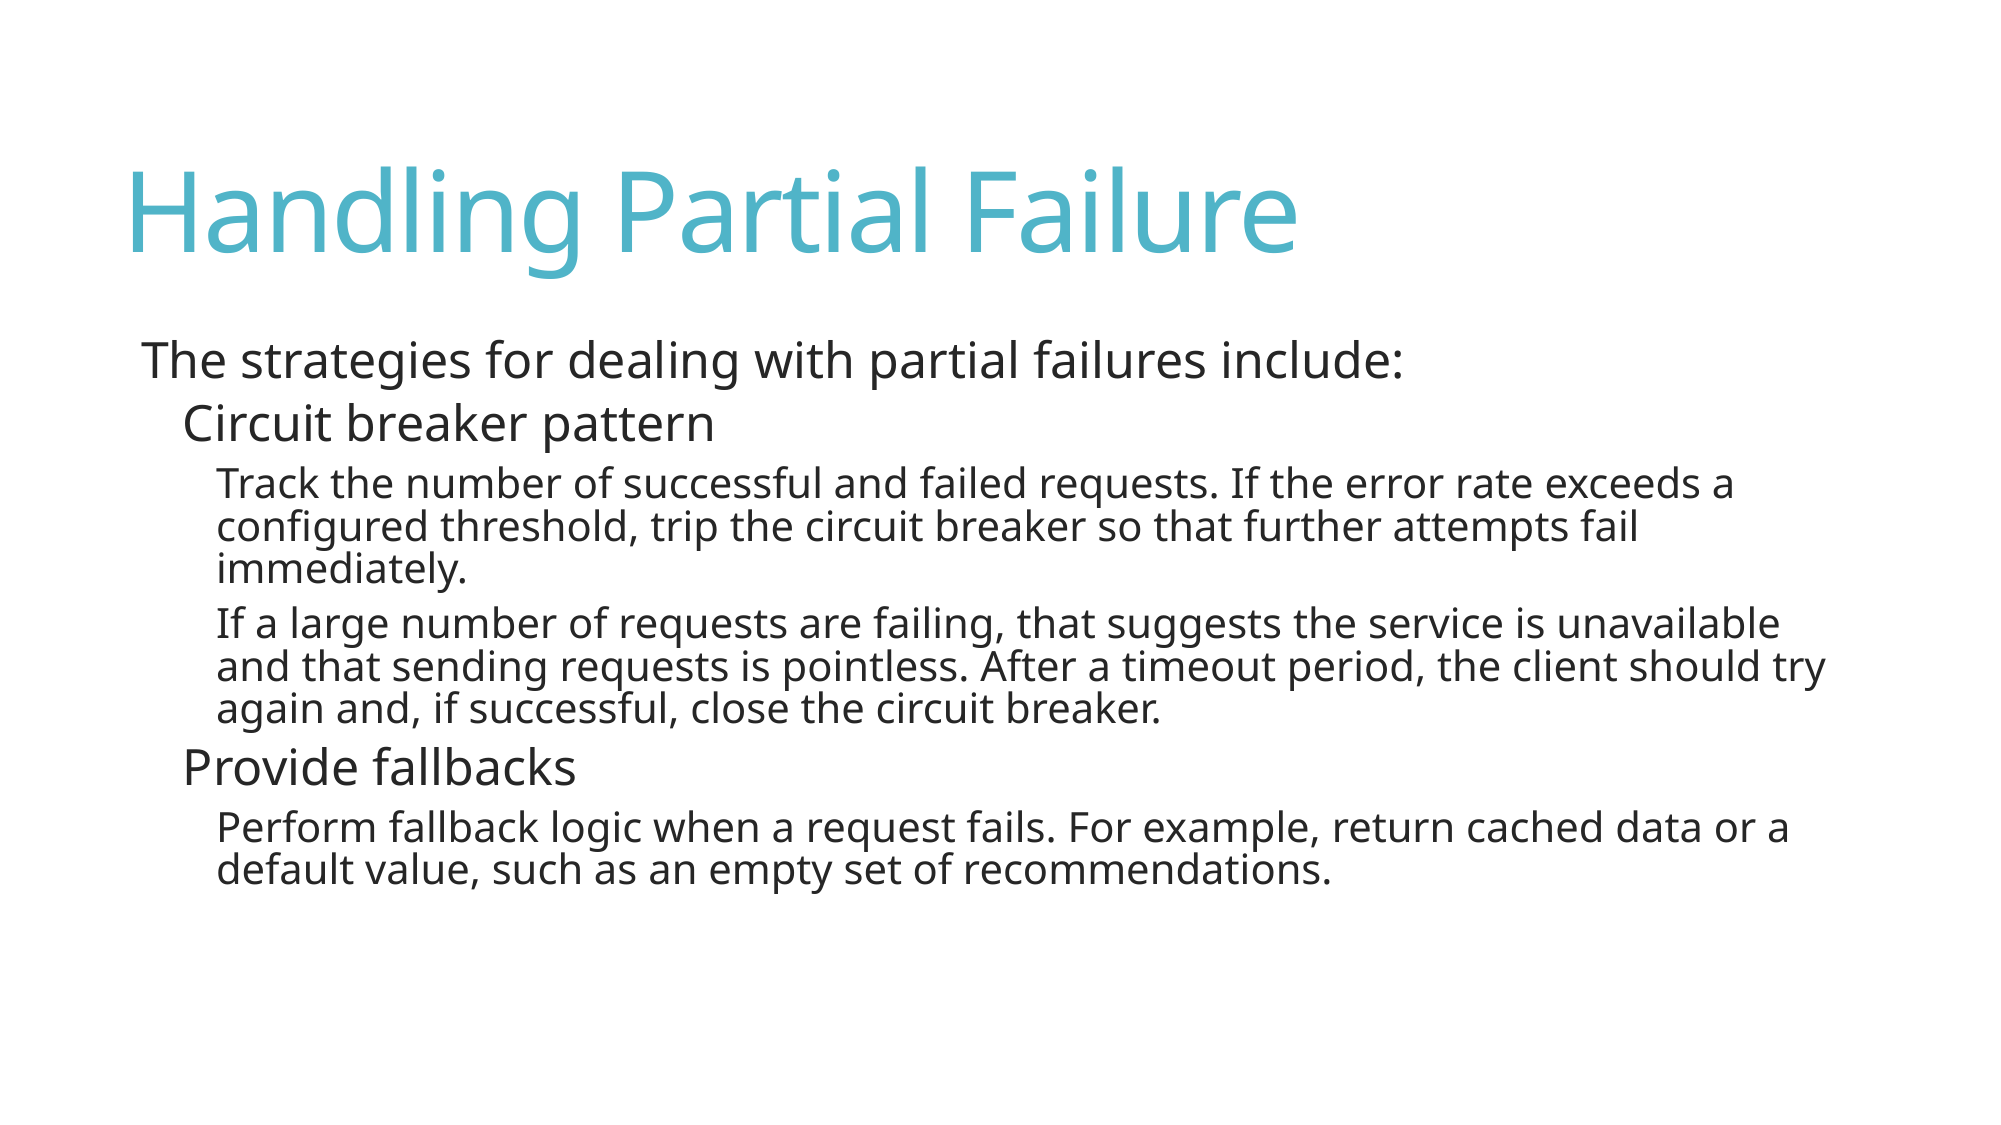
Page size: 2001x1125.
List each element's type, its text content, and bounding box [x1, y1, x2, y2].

list The strategies for dealing with partial failures include: Circuit breaker pattern Track the number of successful and failed requests. If the error rate exceeds a configured threshold, trip the circuit breaker so that further attempts fail immediately. If a large number of requests are failing, that suggests the service is unavailable and that sending requests is pointless. After a timeout period, the client should try again and, if successful, close the circuit breaker. Provide fallbacks Perform fallback logic when a request fails. For example, return cached data or a default value, such as an empty set of recommendations. [111, 329, 1876, 948]
title Handling Partial Failure [107, 81, 1875, 354]
